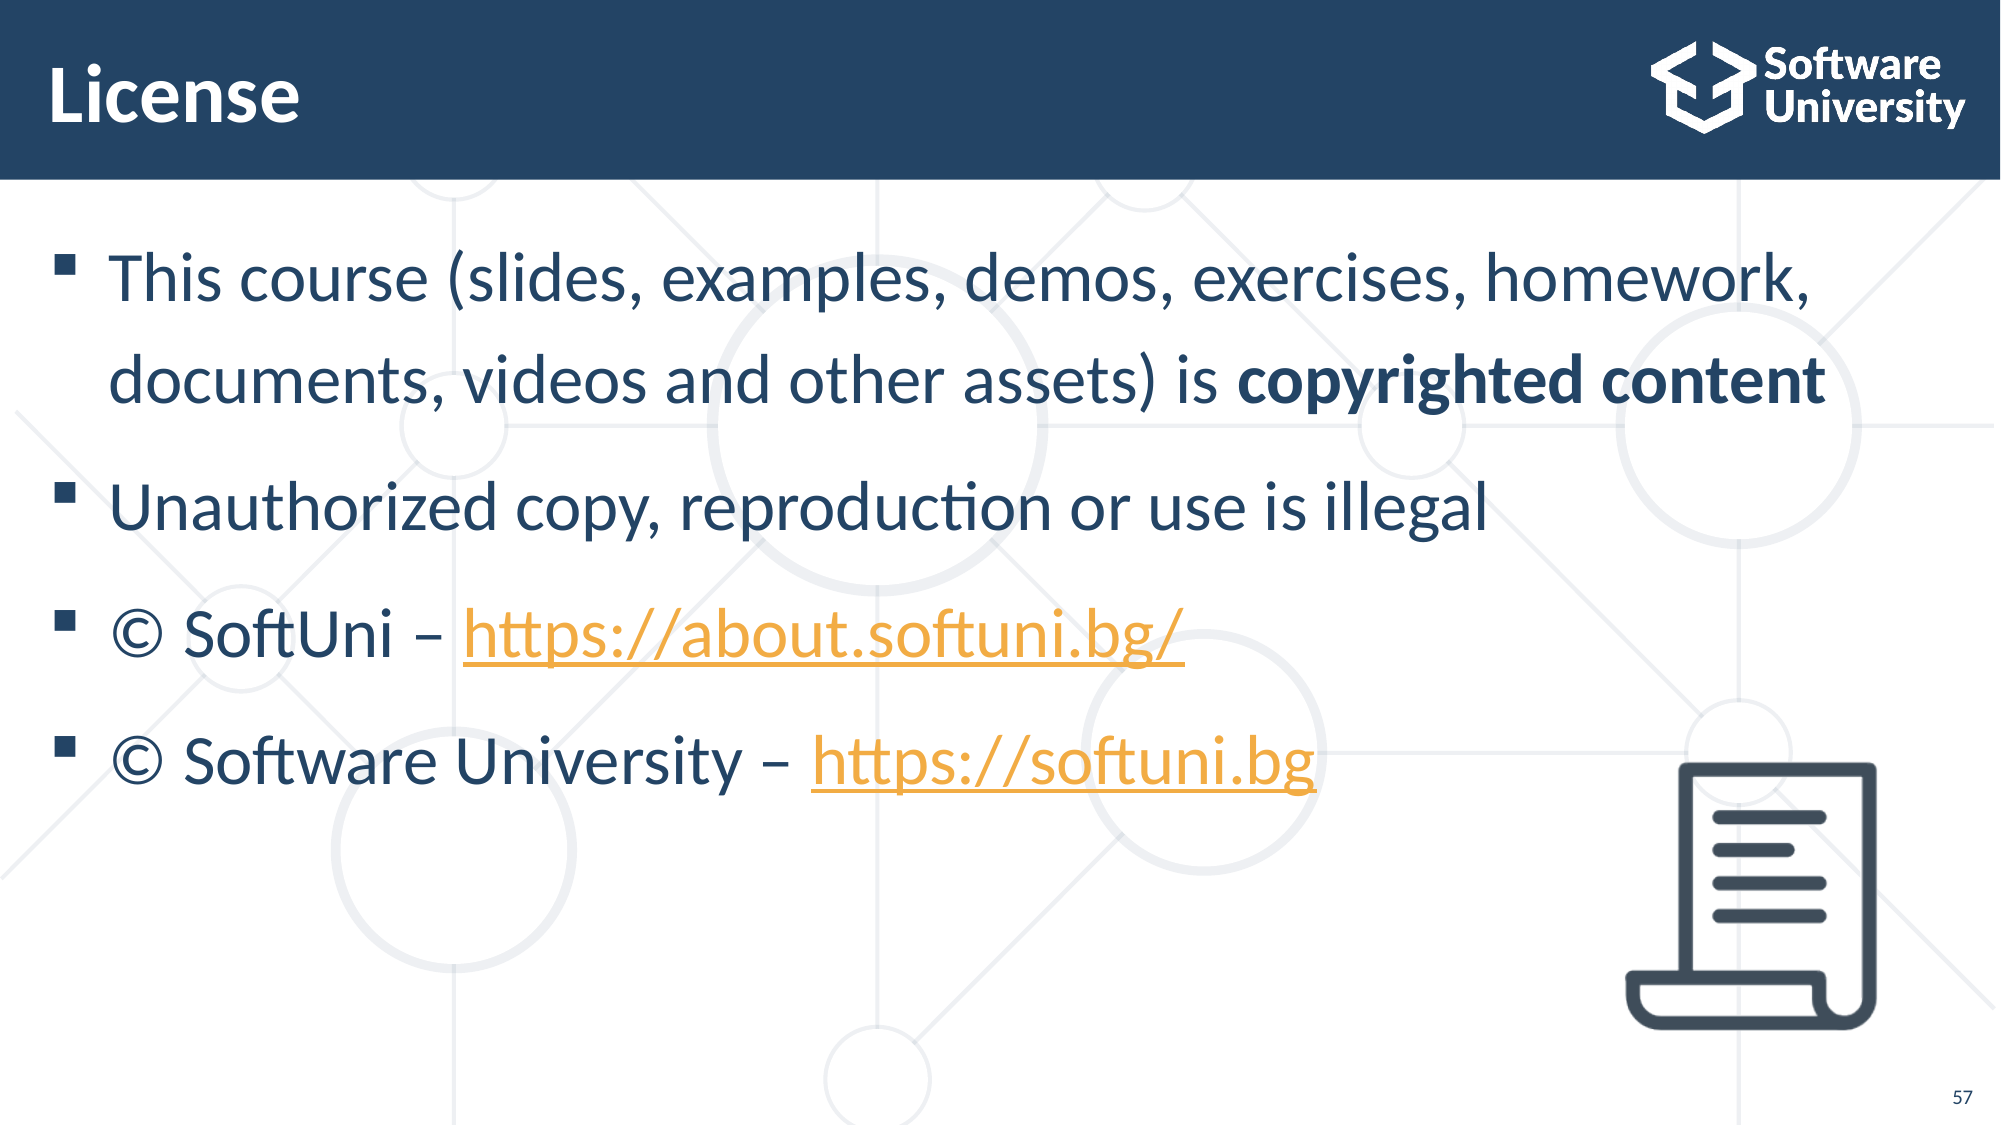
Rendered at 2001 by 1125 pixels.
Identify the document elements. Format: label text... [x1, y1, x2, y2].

picture [1651, 41, 1966, 134]
picture [1598, 728, 1916, 1065]
slide_number 57 [1927, 1067, 1989, 1117]
title License [31, 16, 1625, 162]
list This course (slides, examples, demos, exercises, homework, documents, videos and other assets) is copyrighted content Unauthorized copy, reproduction or use is illegal © SoftUni – https://about.softuni.bg/ © Software University – https://softuni.bg [31, 208, 1970, 1104]
